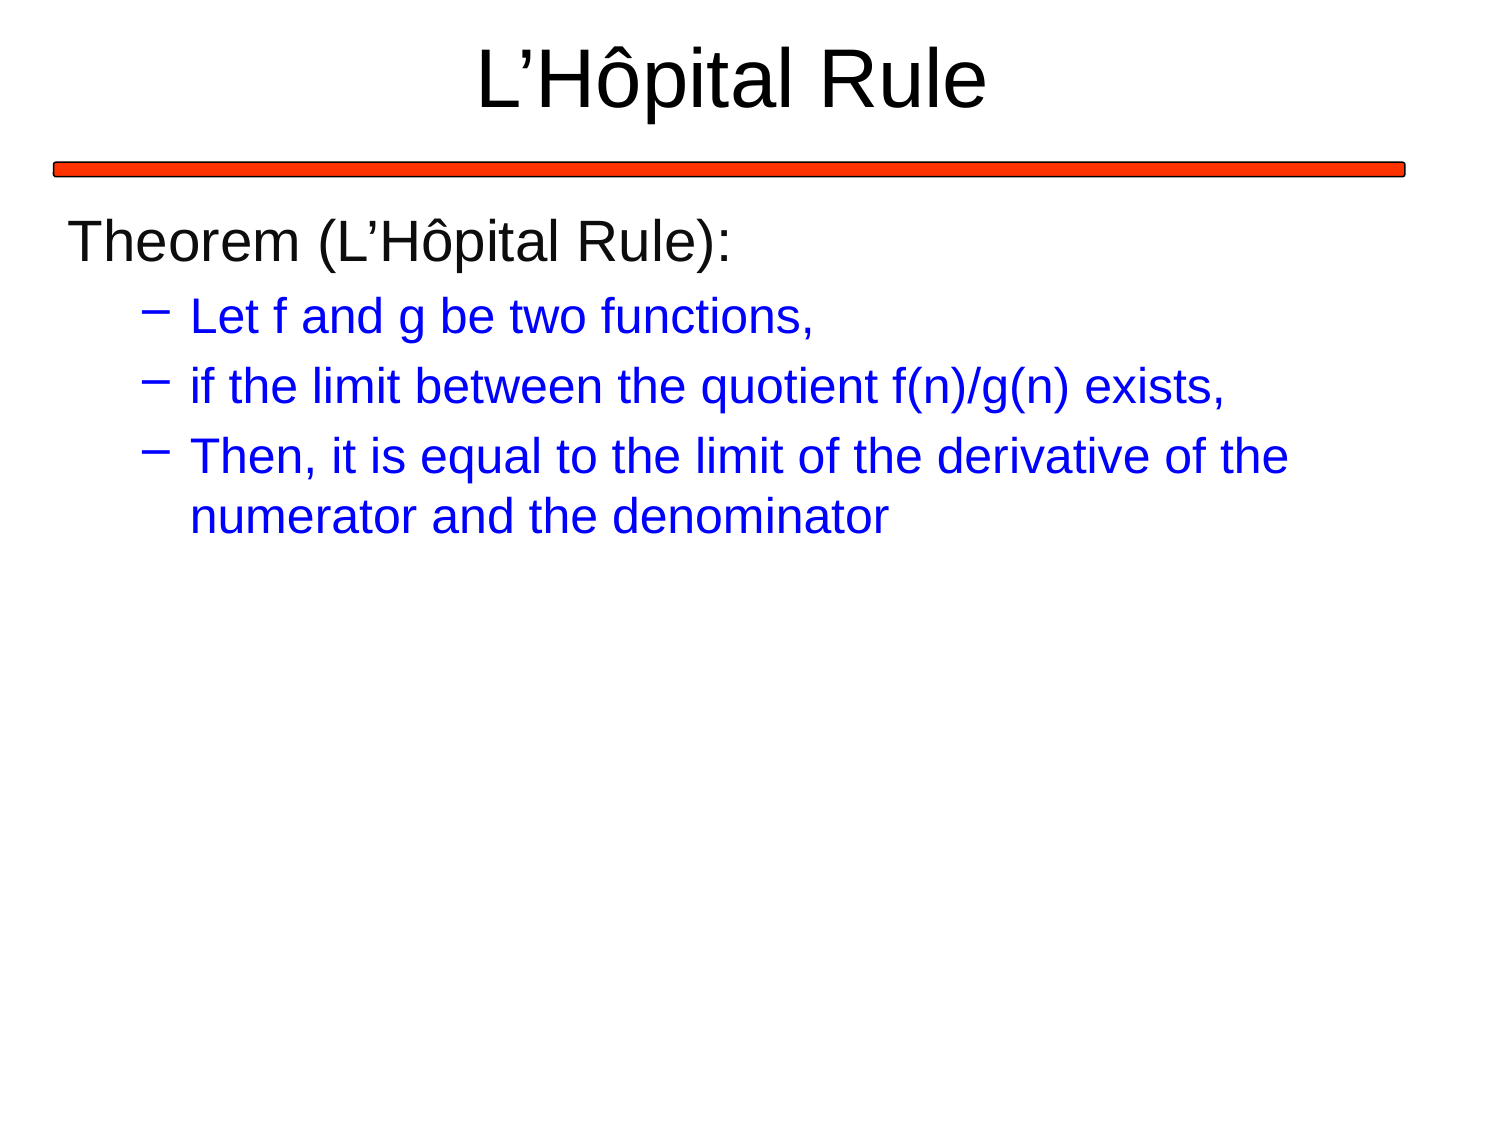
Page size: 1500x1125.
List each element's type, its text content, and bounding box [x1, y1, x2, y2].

title L’Hôpital Rule [57, 0, 1408, 149]
